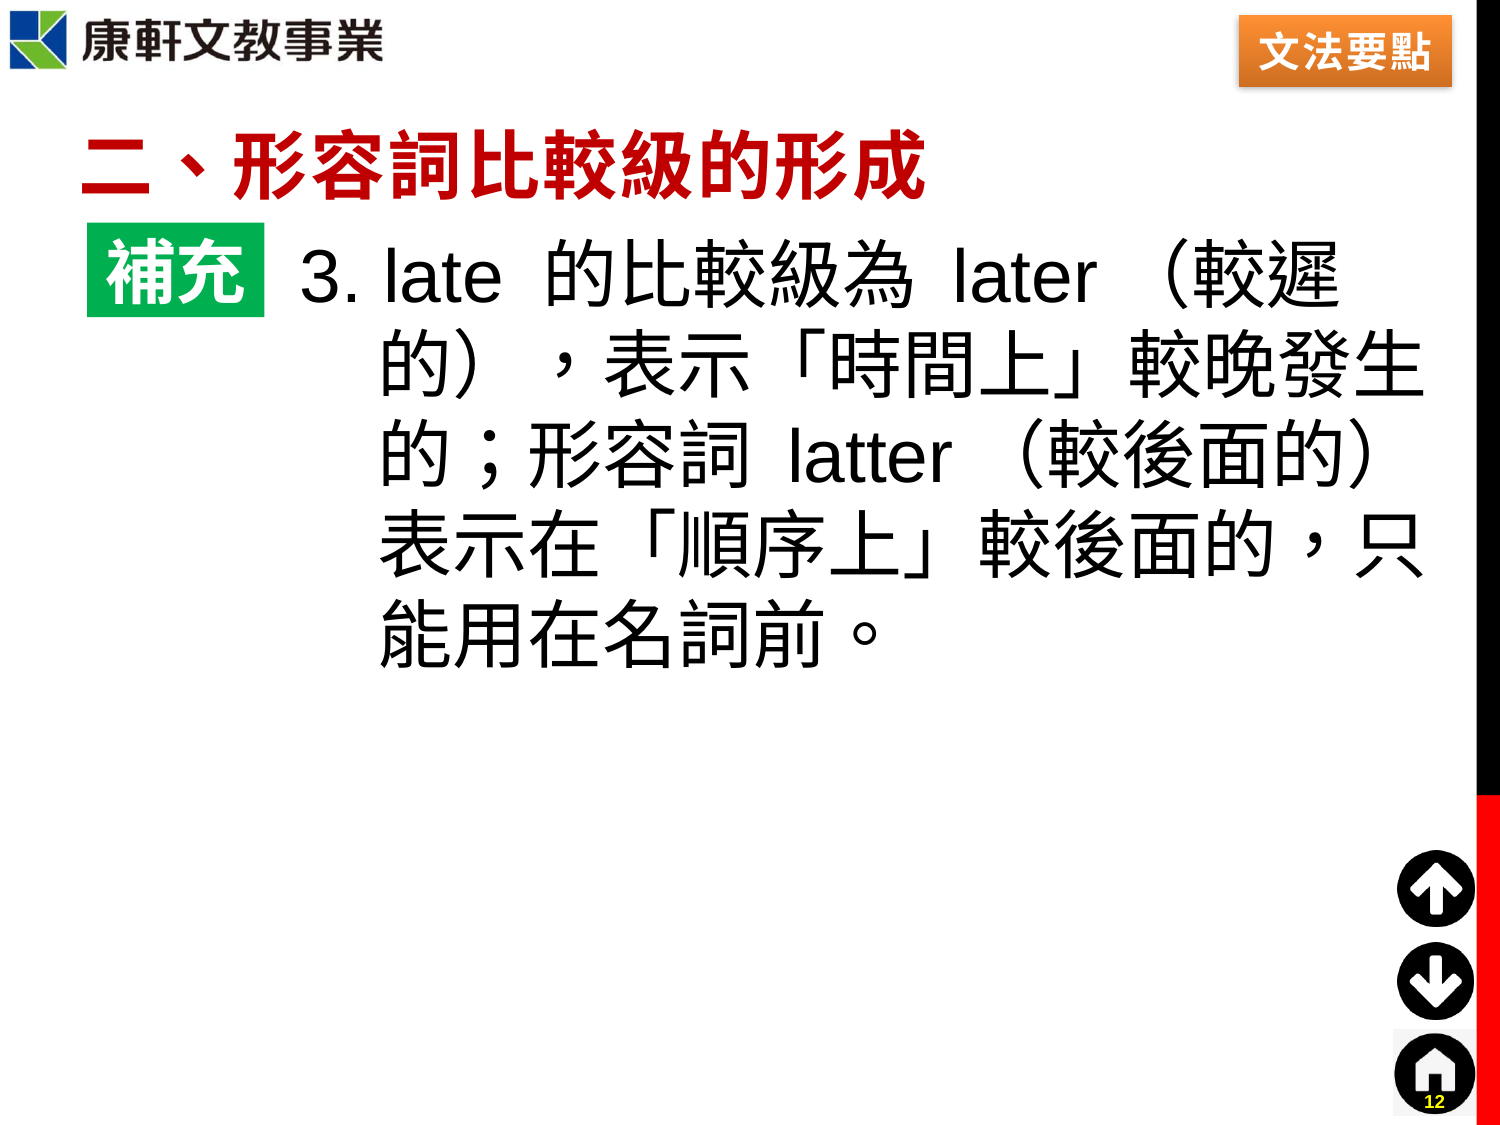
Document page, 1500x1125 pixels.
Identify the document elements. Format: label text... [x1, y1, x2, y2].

text_box 3. late 的比較級為 later（較遲的），表示「時間上」較晚發生的；形容詞 latter（較後面的）表示在「順序上」較後面的，只能用在名詞前。 [83, 220, 1448, 686]
picture [1396, 942, 1475, 1020]
text_box 文法要點 [1239, 15, 1452, 87]
picture [8, 9, 387, 70]
text_box 補充 [85, 221, 266, 319]
picture [1393, 1029, 1476, 1116]
picture [1397, 850, 1475, 928]
text_box 二、形容詞比較級的形成 [63, 111, 1082, 217]
